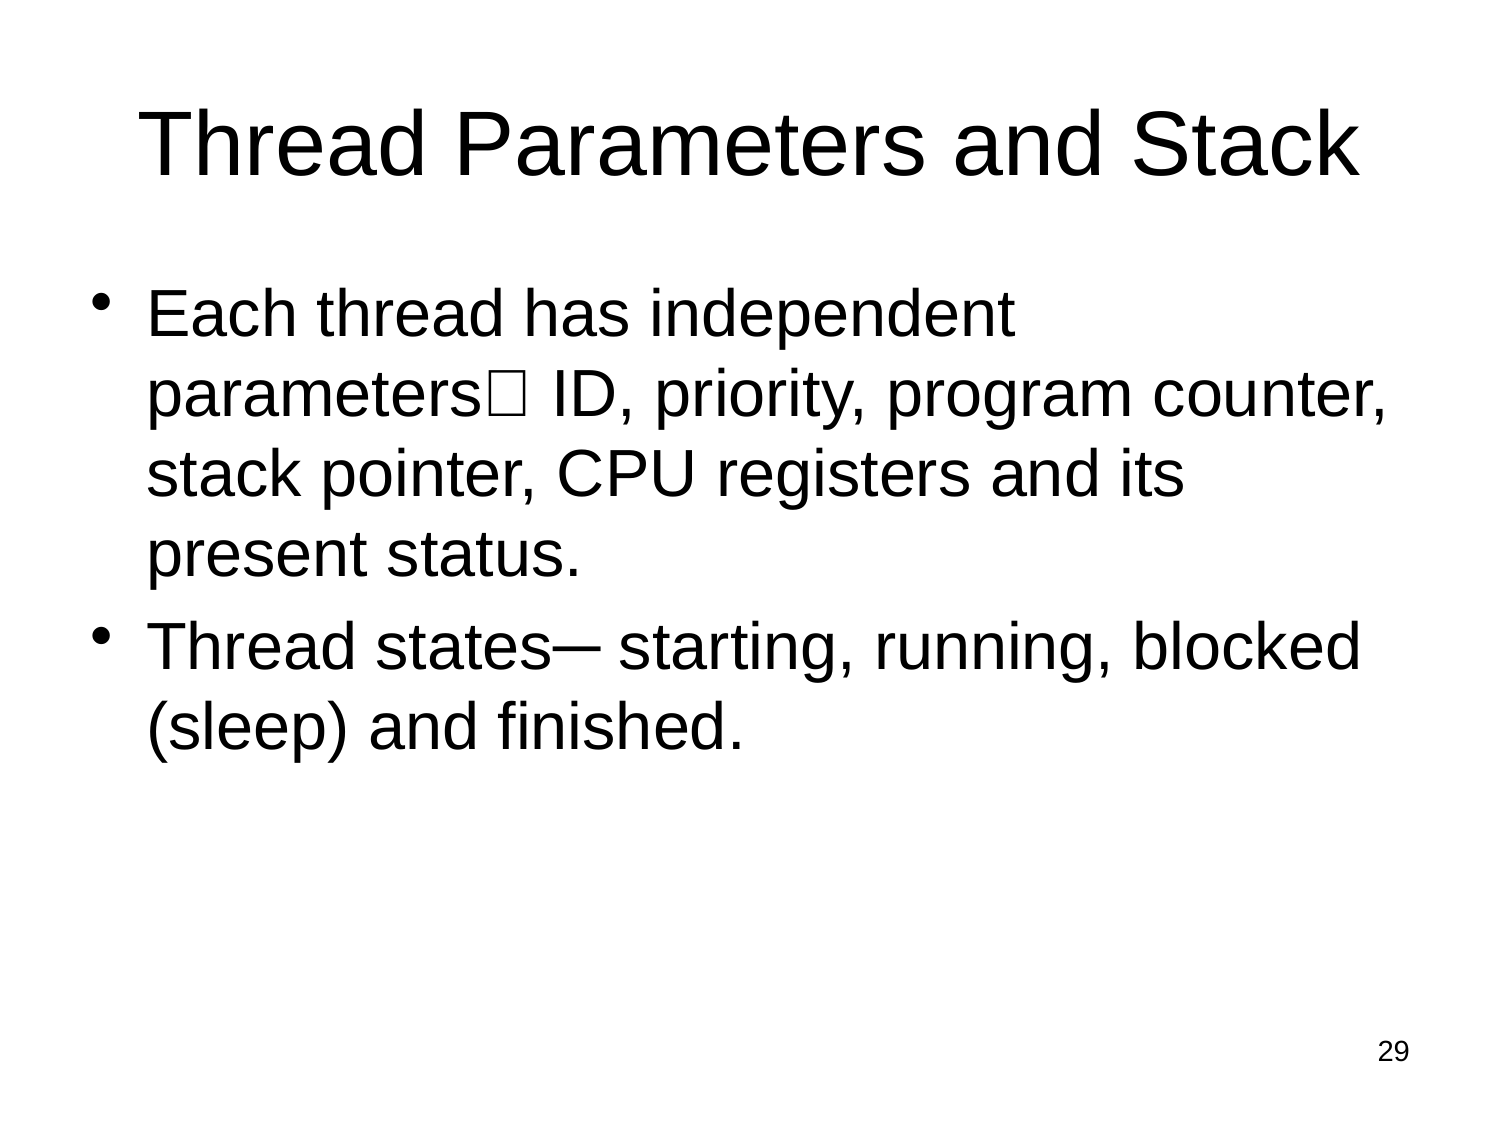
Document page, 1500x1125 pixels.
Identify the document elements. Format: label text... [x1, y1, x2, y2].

title Thread Parameters and Stack [74, 44, 1426, 233]
slide_number 29 [1074, 1024, 1426, 1103]
list Each thread has independent parameters ID, priority, program counter, stack pointer, CPU registers and its present status. Thread states─ starting, running, blocked (sleep) and finished. [74, 262, 1426, 1006]
